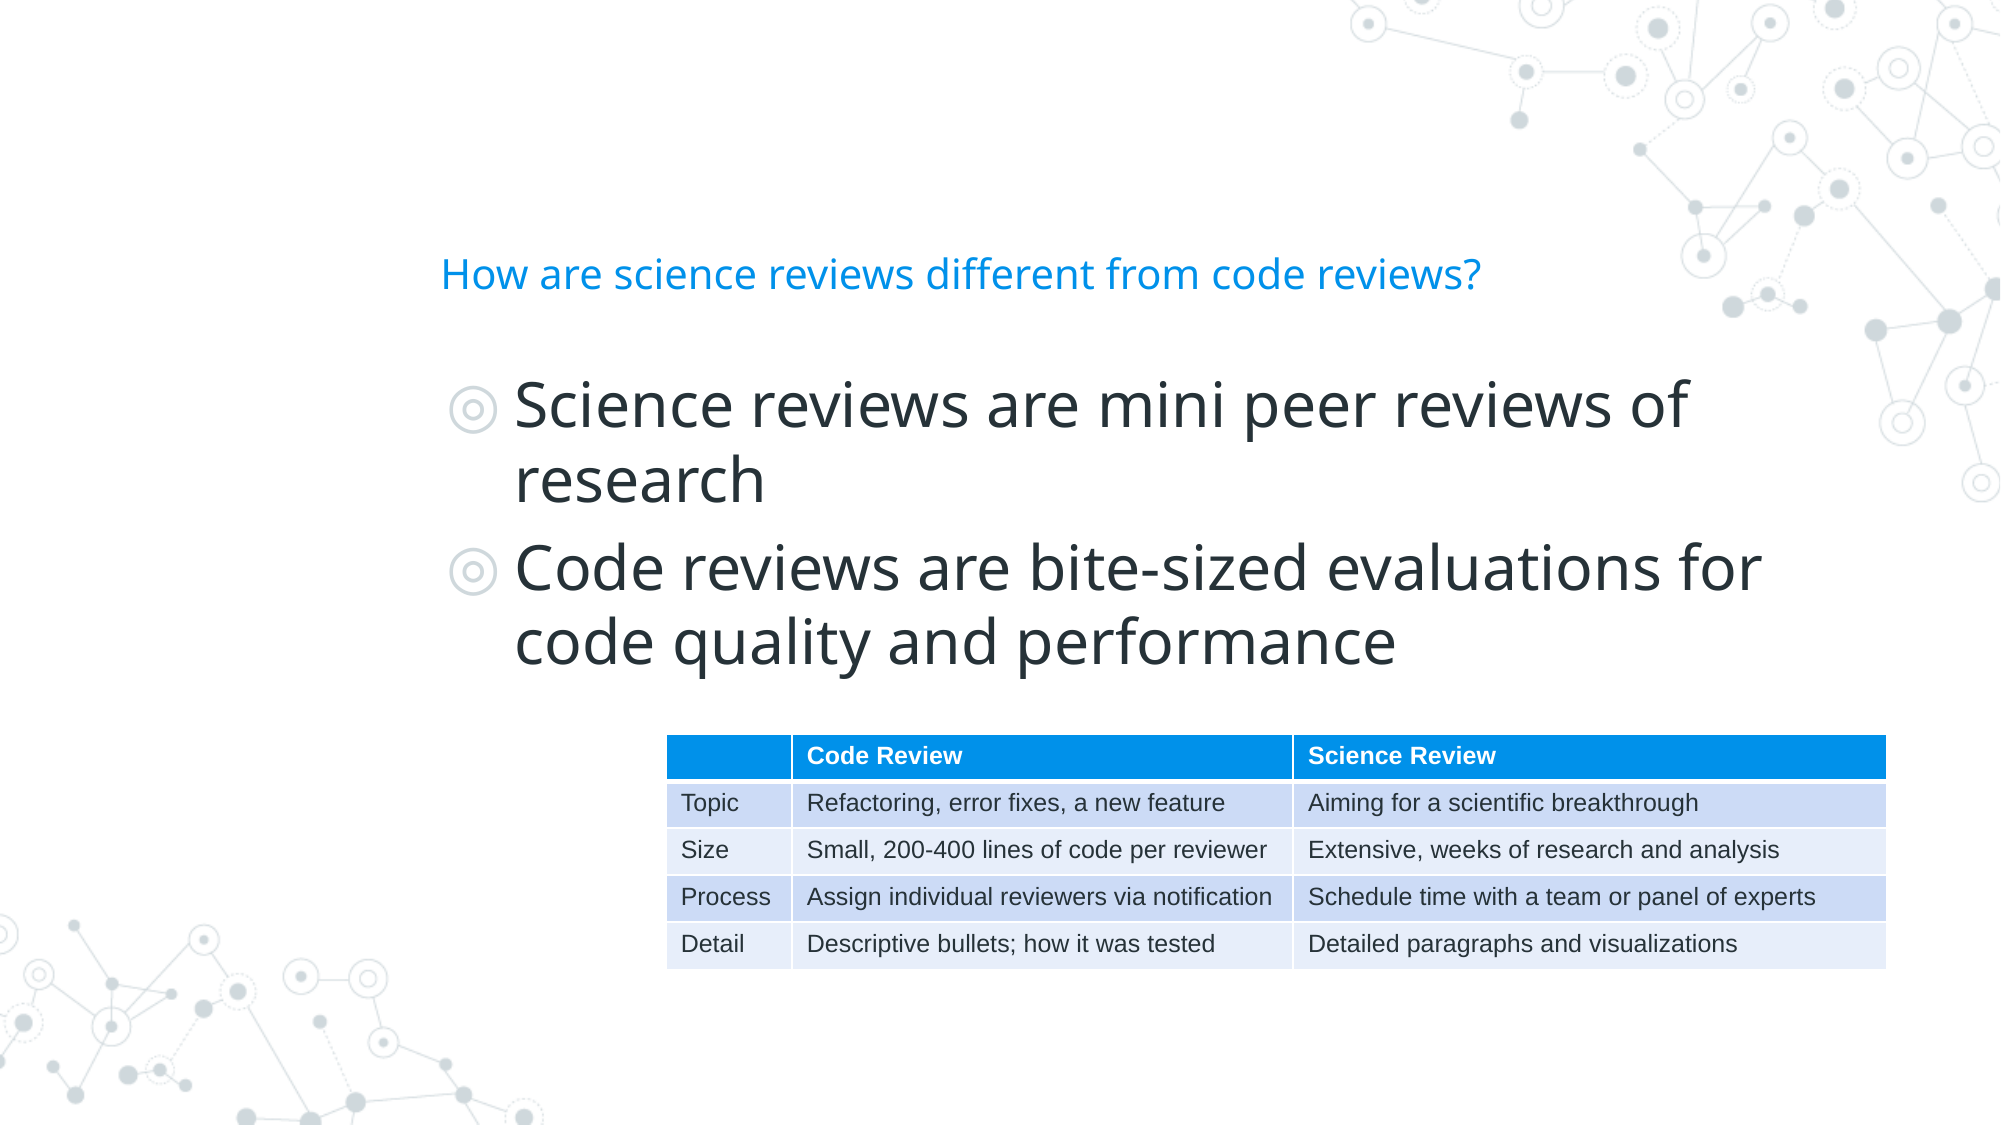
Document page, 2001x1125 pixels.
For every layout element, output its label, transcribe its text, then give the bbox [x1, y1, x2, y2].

picture [0, 0, 2001, 1125]
table_cell Detailed paragraphs and visualizations [1294, 923, 1886, 969]
table_header Science Review [1294, 735, 1886, 779]
title How are science reviews different from code reviews? [425, 102, 1888, 313]
table_cell Refactoring, error fixes, a new feature [793, 784, 1292, 827]
table_cell Detail [667, 923, 791, 969]
table_cell Descriptive bullets; how it was tested [793, 923, 1292, 969]
table_cell Assign individual reviewers via notification [793, 876, 1292, 921]
table_cell Process [667, 876, 791, 921]
table_cell Topic [667, 784, 791, 827]
list Science reviews are mini peer reviews of research Code reviews are bite-sized evaluations for code quality and performance [424, 350, 1888, 970]
table_cell Schedule time with a team or panel of experts [1294, 876, 1886, 921]
table_cell Small, 200-400 lines of code per reviewer [793, 829, 1292, 874]
table_header Code Review [793, 735, 1292, 779]
table_cell Size [667, 829, 791, 874]
table_cell Aiming for a scientific breakthrough [1294, 784, 1886, 827]
table_cell Extensive, weeks of research and analysis [1294, 829, 1886, 874]
table_header [667, 735, 791, 779]
